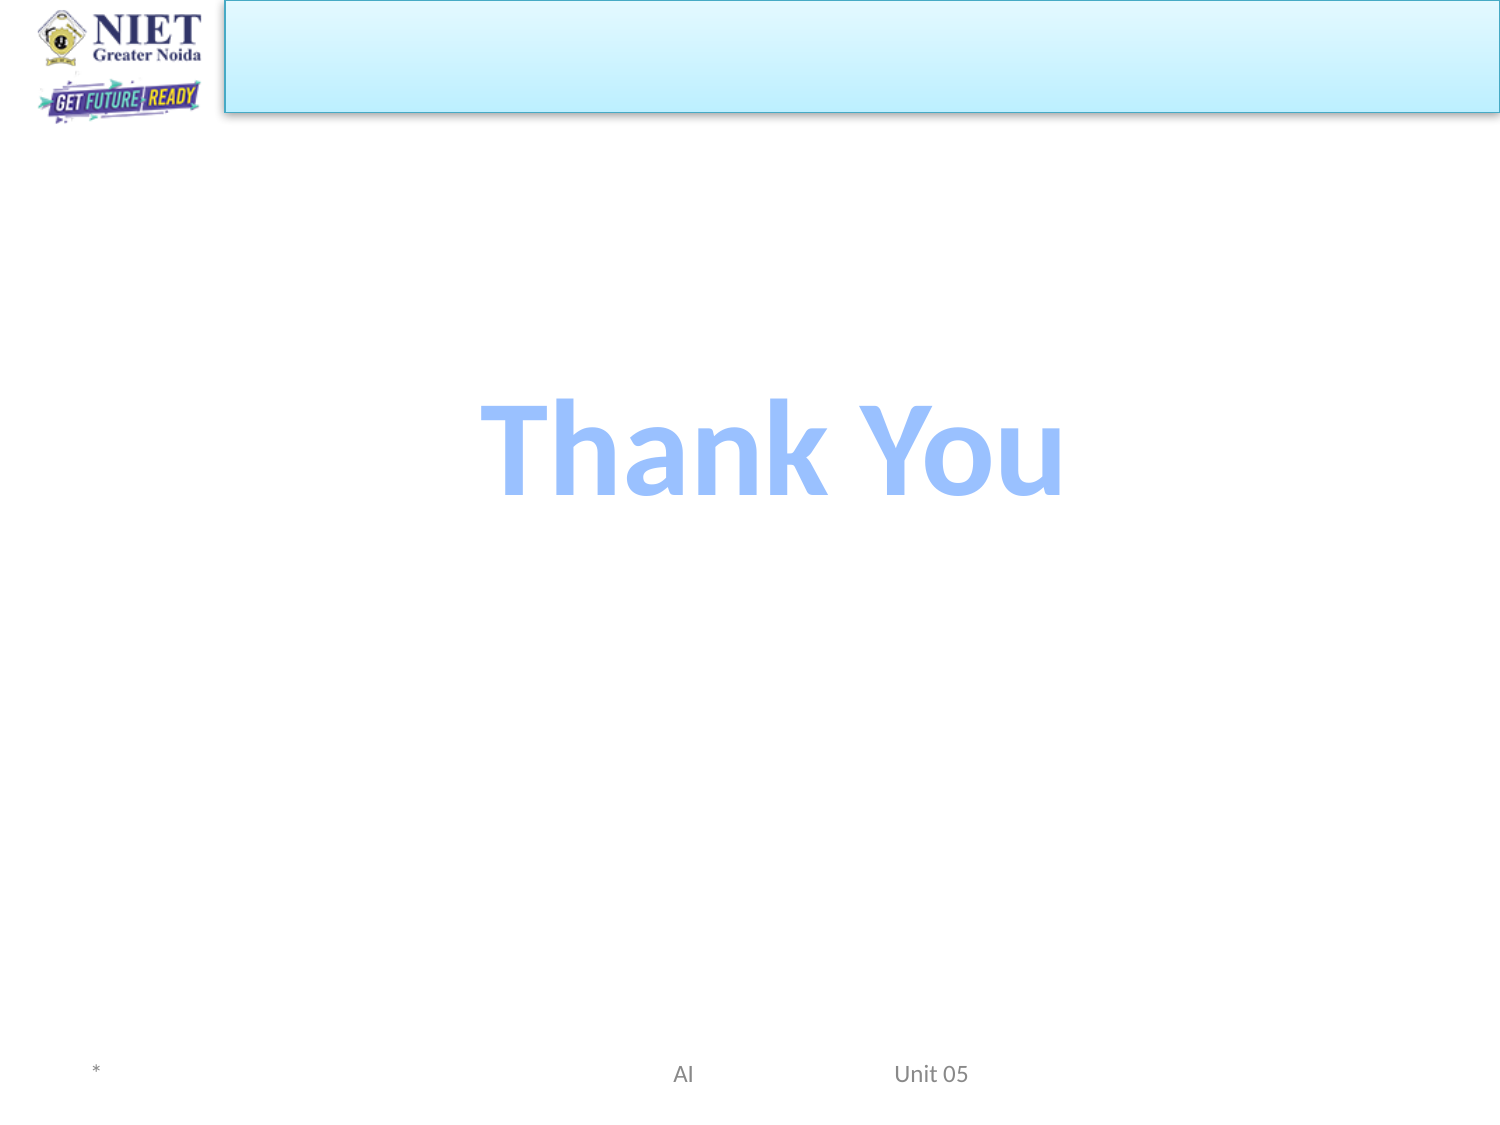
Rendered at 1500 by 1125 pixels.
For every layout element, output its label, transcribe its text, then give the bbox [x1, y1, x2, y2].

picture [0, 0, 238, 135]
text_box AI Unit 05 [362, 1042, 1275, 1103]
list Thank You [99, 350, 1450, 1003]
text_box * [75, 1042, 362, 1103]
text_box [238, 0, 1500, 113]
